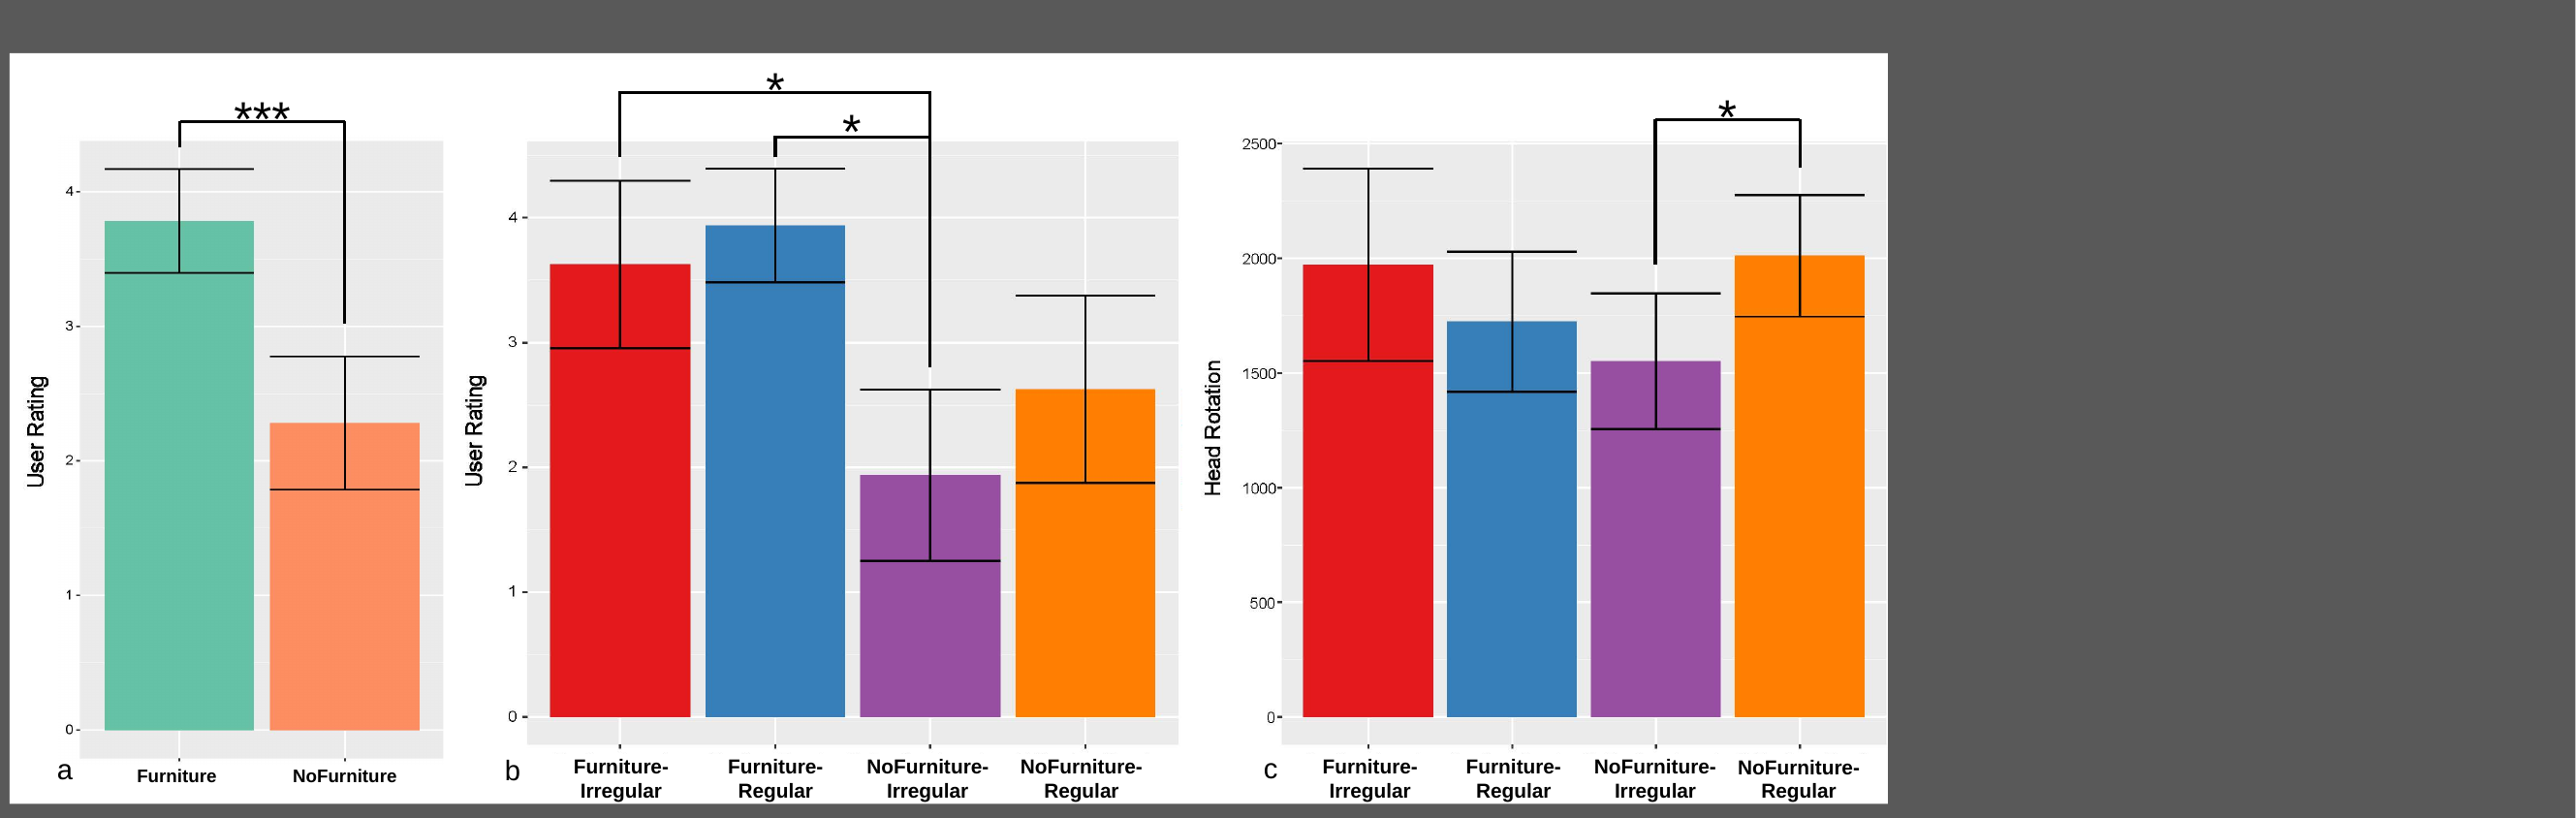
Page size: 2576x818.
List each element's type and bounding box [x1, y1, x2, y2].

text_box [9, 43, 1897, 811]
